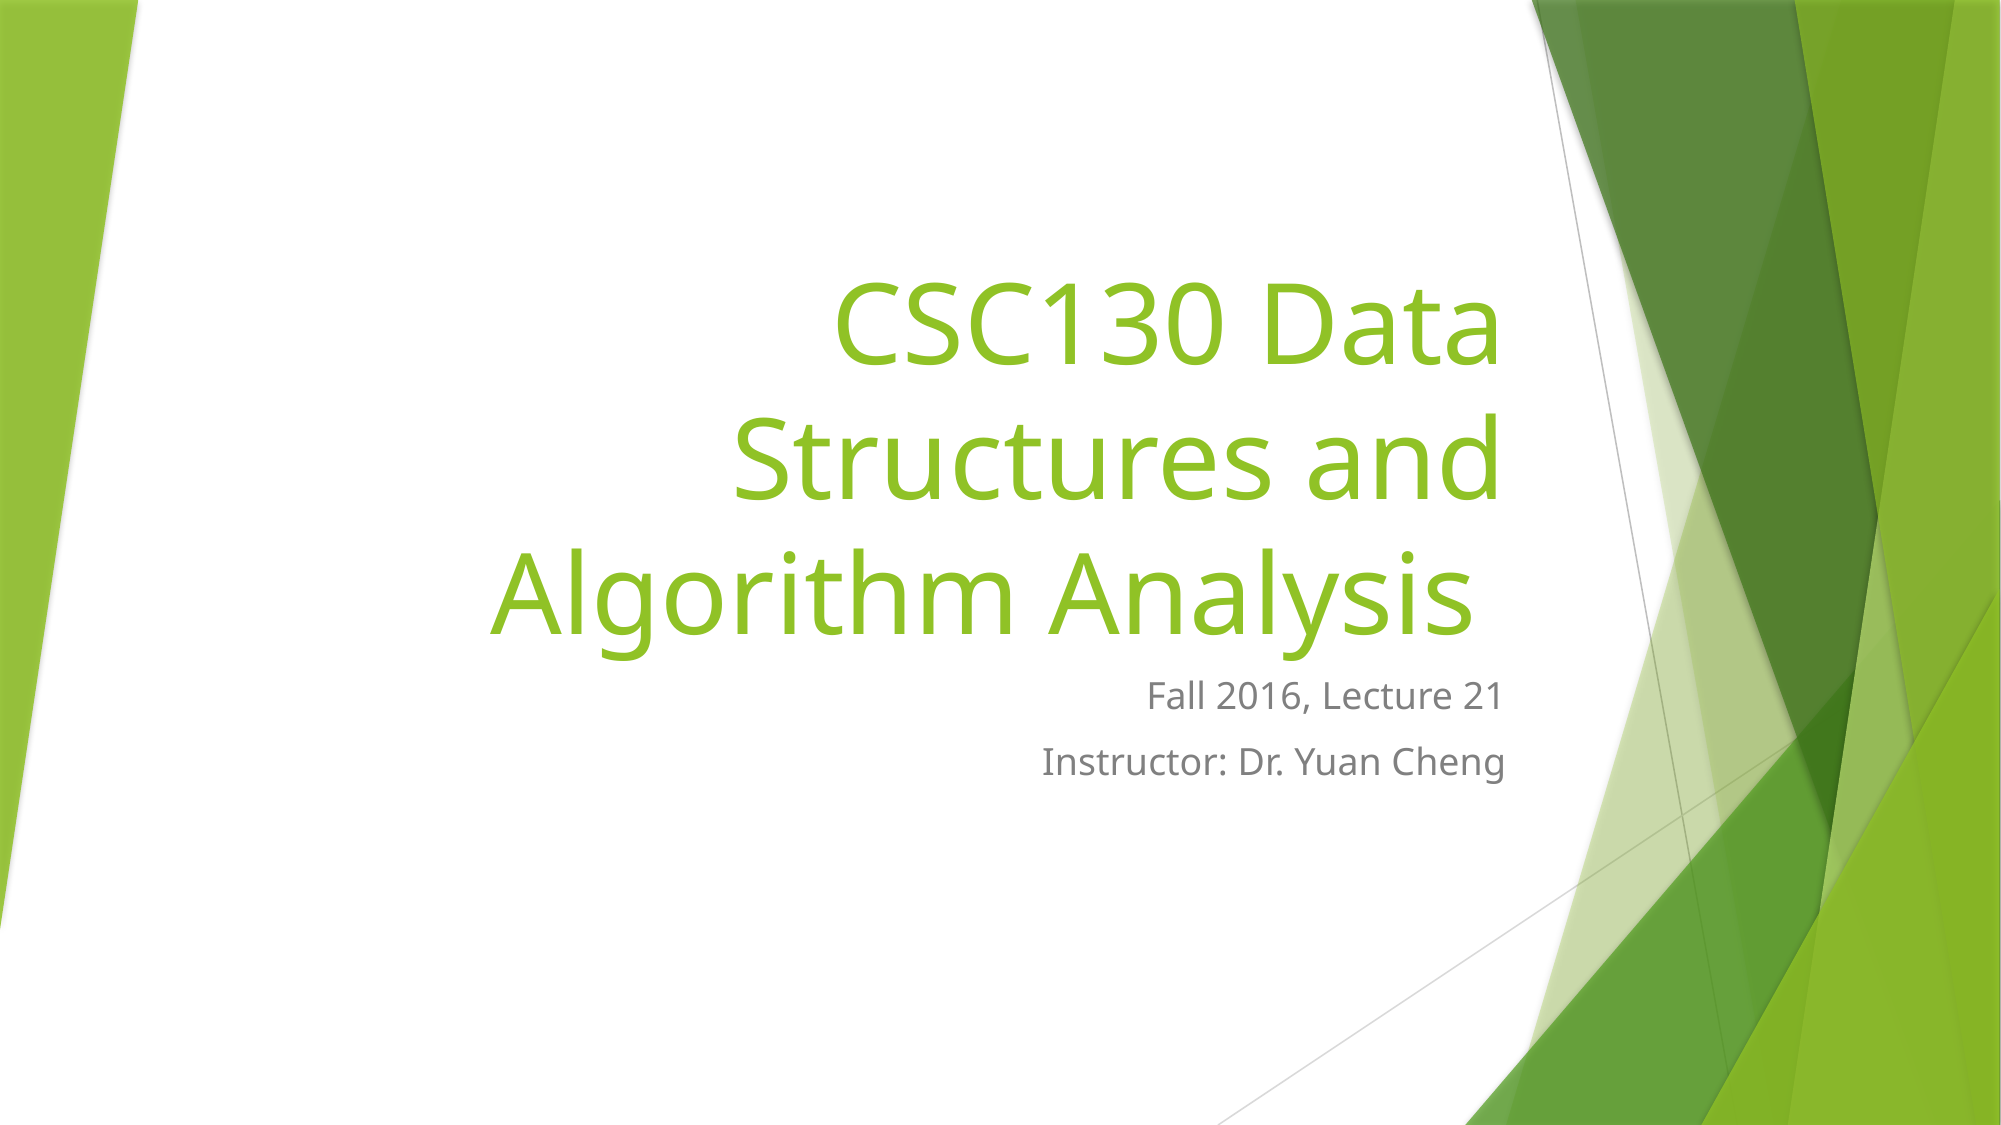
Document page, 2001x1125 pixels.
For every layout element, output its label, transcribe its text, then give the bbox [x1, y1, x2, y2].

subtitle Fall 2016, Lecture 21 Instructor: Dr. Yuan Cheng [247, 664, 1522, 845]
title CSC130 Data Structures and Algorithm Analysis [247, 394, 1522, 664]
